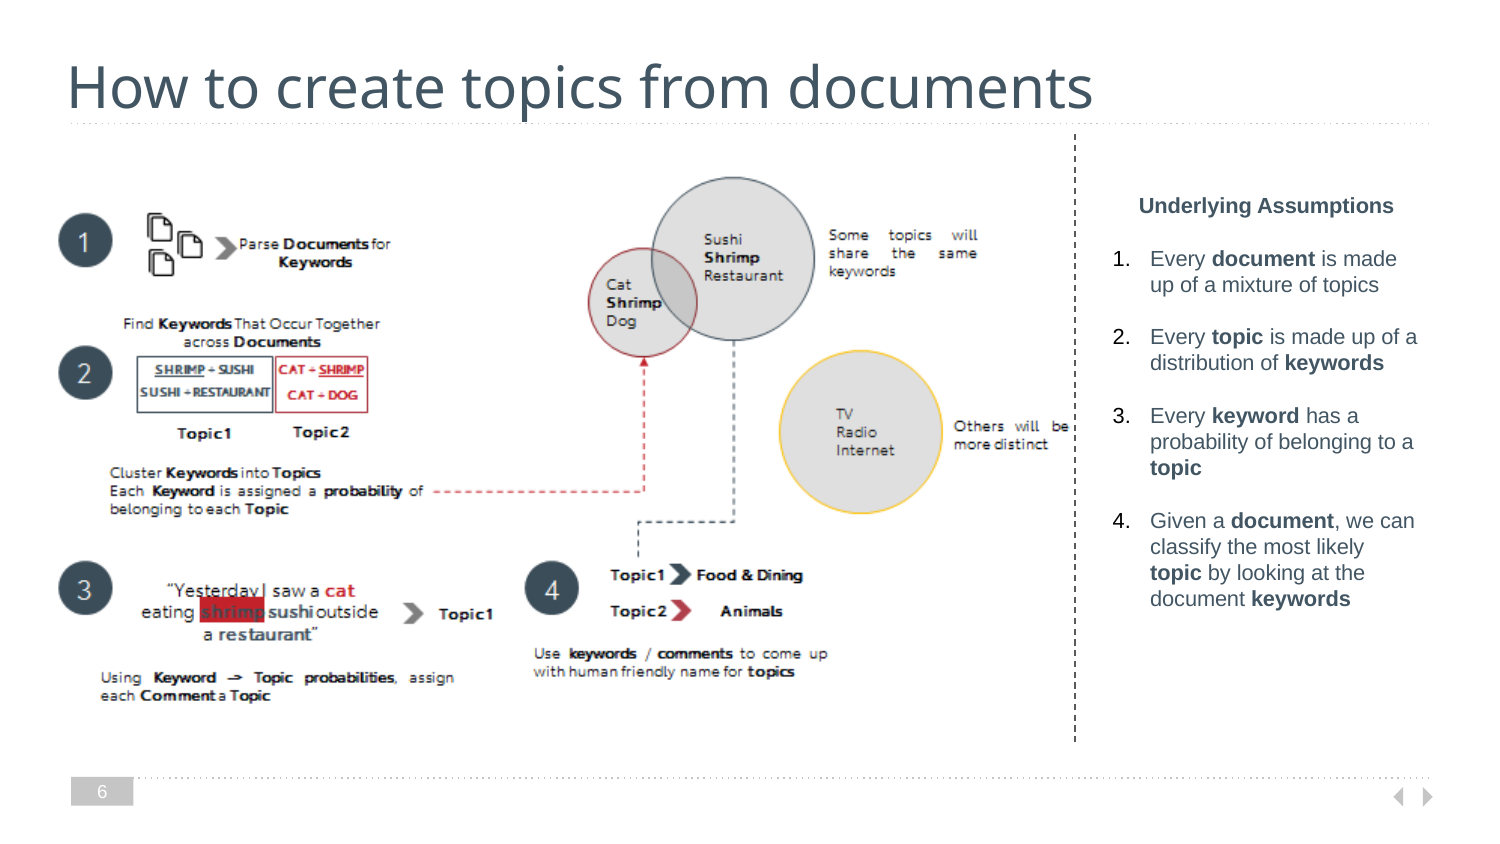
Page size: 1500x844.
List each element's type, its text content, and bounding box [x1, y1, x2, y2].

text_box Underlying Assumptions Every document is made up of a mixture of topics Every topic is made up of a distribution of keywords Every keyword has a probability of belonging to a topic Given a document, we can classify the most likely topic by looking at the document keywords [1096, 182, 1437, 656]
picture [23, 162, 1074, 719]
title How to create topics from documents [51, 35, 1449, 112]
slide_number 6 [71, 776, 134, 806]
